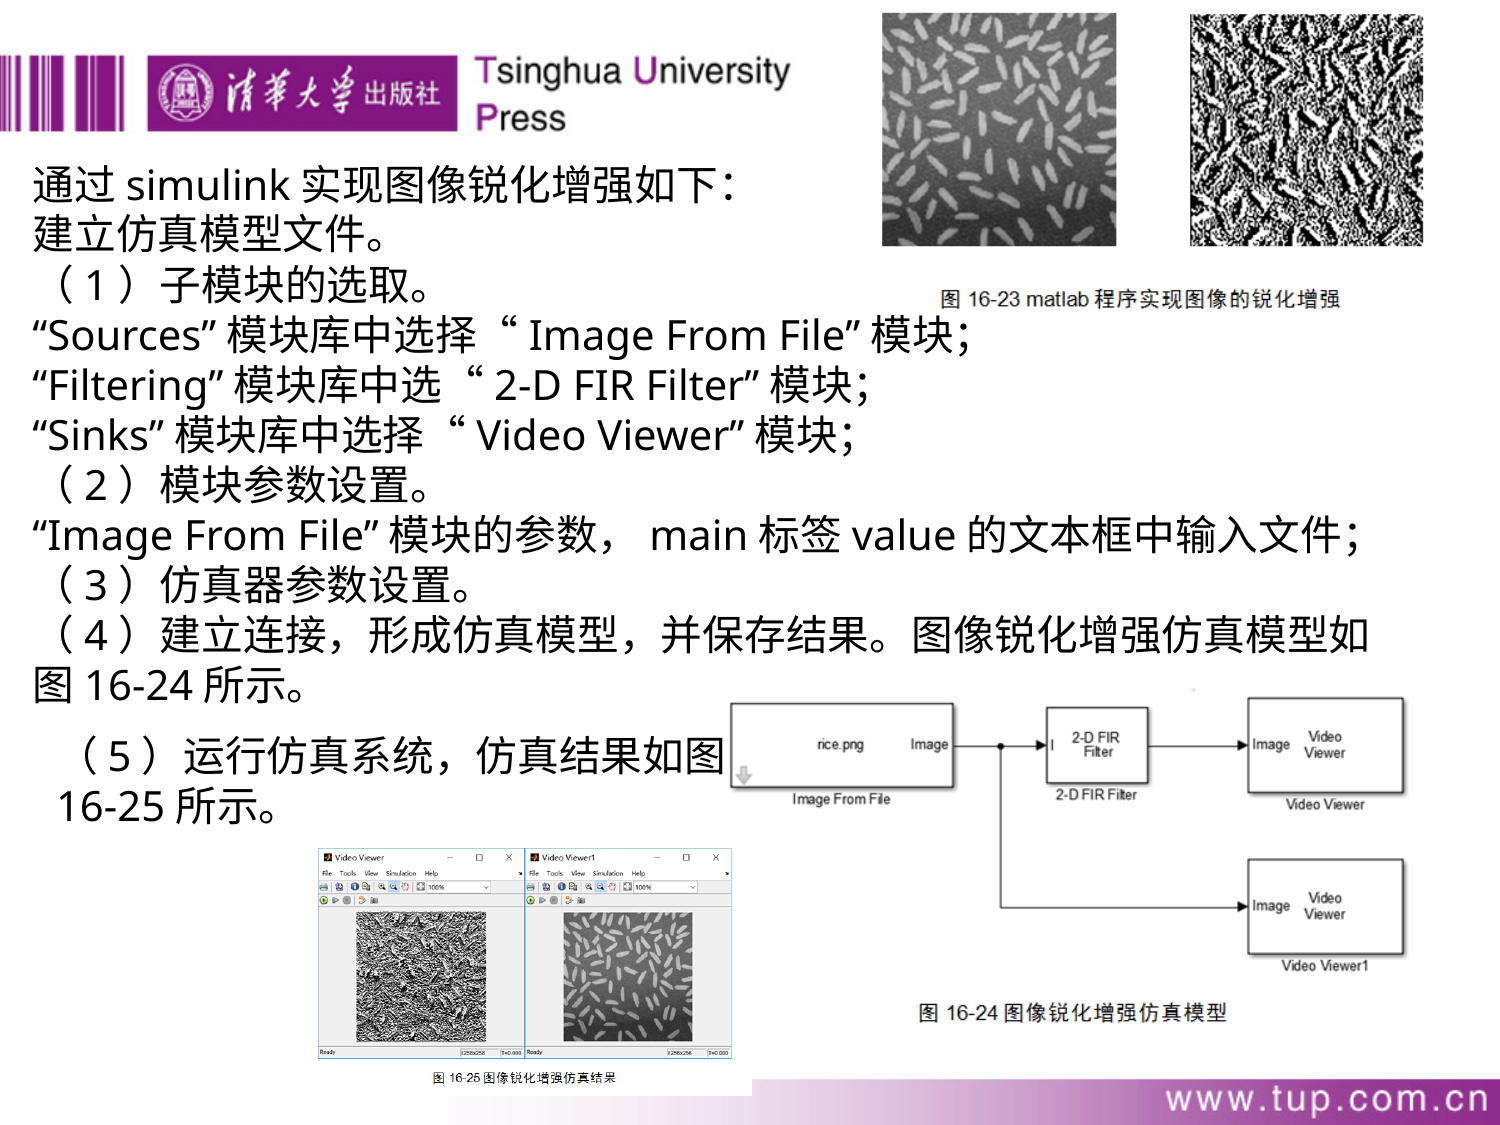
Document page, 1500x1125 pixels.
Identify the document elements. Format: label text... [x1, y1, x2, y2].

picture [0, 668, 1500, 1125]
text_box （5）运行仿真系统，仿真结果如图16-25所示。 [41, 722, 695, 838]
picture [0, 3, 1500, 314]
text_box 通过simulink实现图像锐化增强如下： 建立仿真模型文件。 （1）子模块的选取。 “Sources”模块库中选择“Image From File”模块； “Filtering”模块库中选“2-D FIR Filter”模块； “Sinks”模块库中选择“Video Viewer”模块； （2）模块参数设置。 “Image From File”模块的参数，main标签value的文本框中输入文件； （3）仿真器参数设置。 （4）建立连接，形成仿真模型，并保存结果。图像锐化增强仿真模型如图16-24所示。 [17, 151, 1424, 716]
